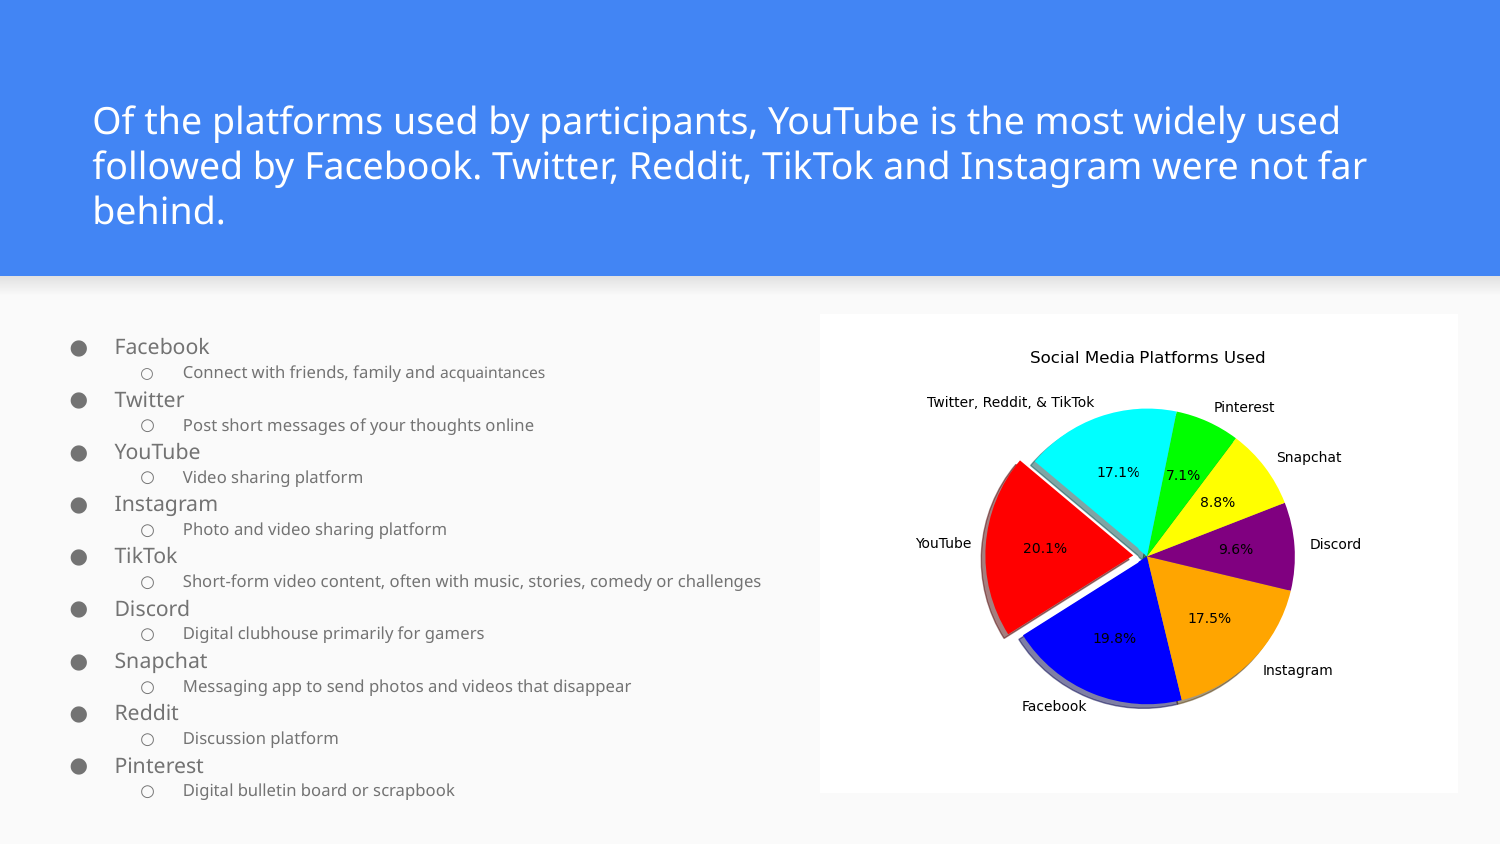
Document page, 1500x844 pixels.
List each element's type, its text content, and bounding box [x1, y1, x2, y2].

picture [820, 314, 1458, 793]
title Of the platforms used by participants, YouTube is the most widely used followed by Facebook. Twitter, Reddit, TikTok and Instagram were not far behind. [77, 121, 1427, 248]
list Facebook Connect with friends, family and acquaintances Twitter Post short messages of your thoughts online YouTube Video sharing platform Instagram Photo and video sharing platform TikTok Short-form video content, often with music, stories, comedy or challenges Discord Digital clubhouse primarily for gamers Snapchat Messaging app to send photos and videos that disappear Reddit Discussion platform Pinterest Digital bulletin board or scrapbook [31, 314, 1427, 816]
